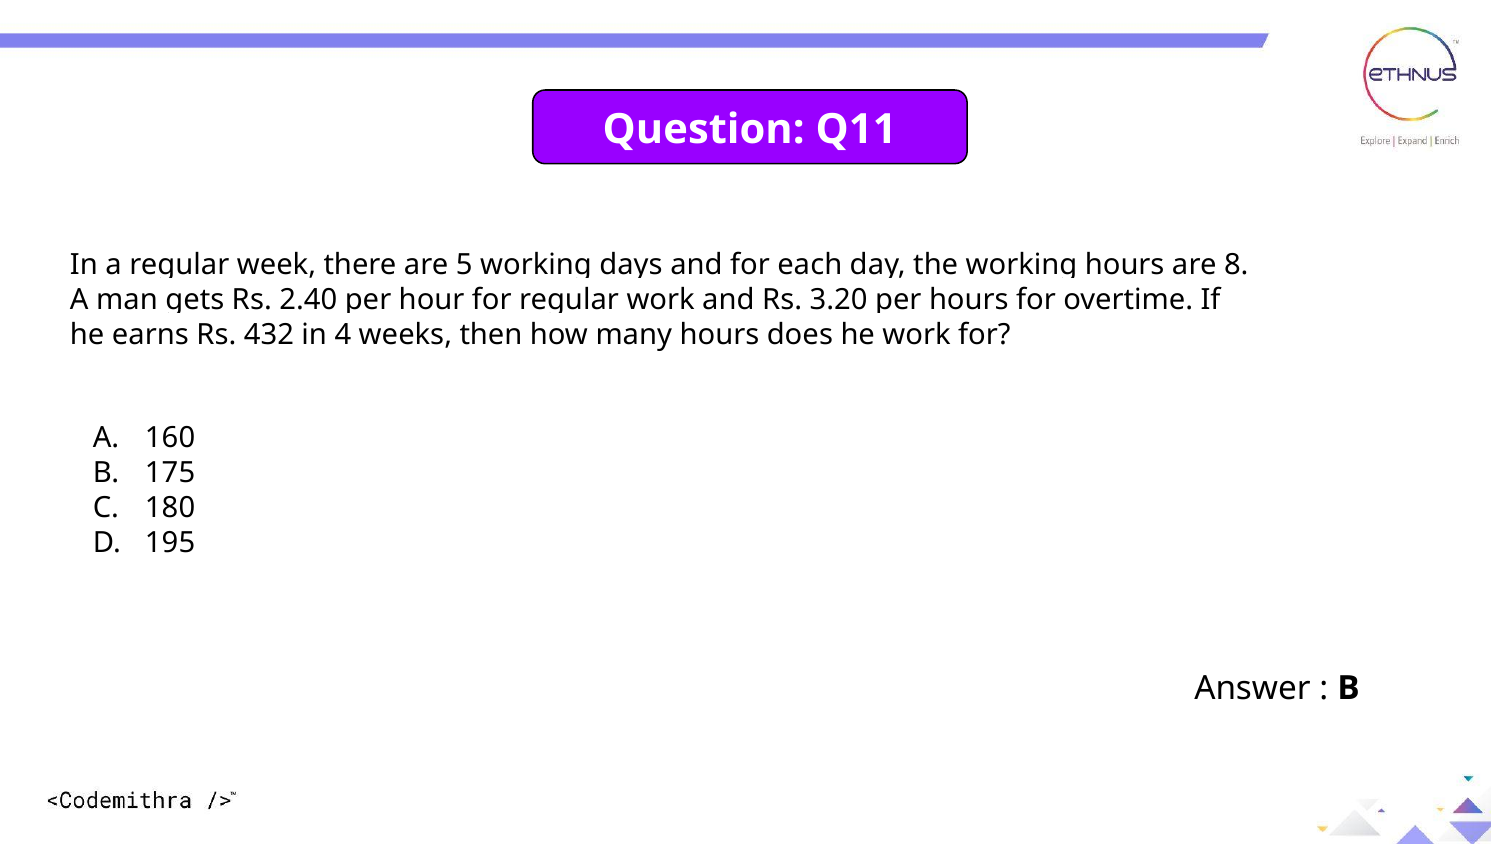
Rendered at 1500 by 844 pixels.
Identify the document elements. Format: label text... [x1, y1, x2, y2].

text_box Question: Q11 [532, 90, 968, 164]
text_box Answer : B [1179, 659, 1419, 718]
text_box In a regular week, there are 5 working days and for each day, the working hours are 8. A man gets Rs. 2.40 per hour for regular work and Rs. 3.20 per hours for overtime. If he earns Rs. 432 in 4 weeks, then how many hours does he work for? 160 175 180 195 [55, 237, 1279, 566]
picture [0, 0, 1491, 844]
